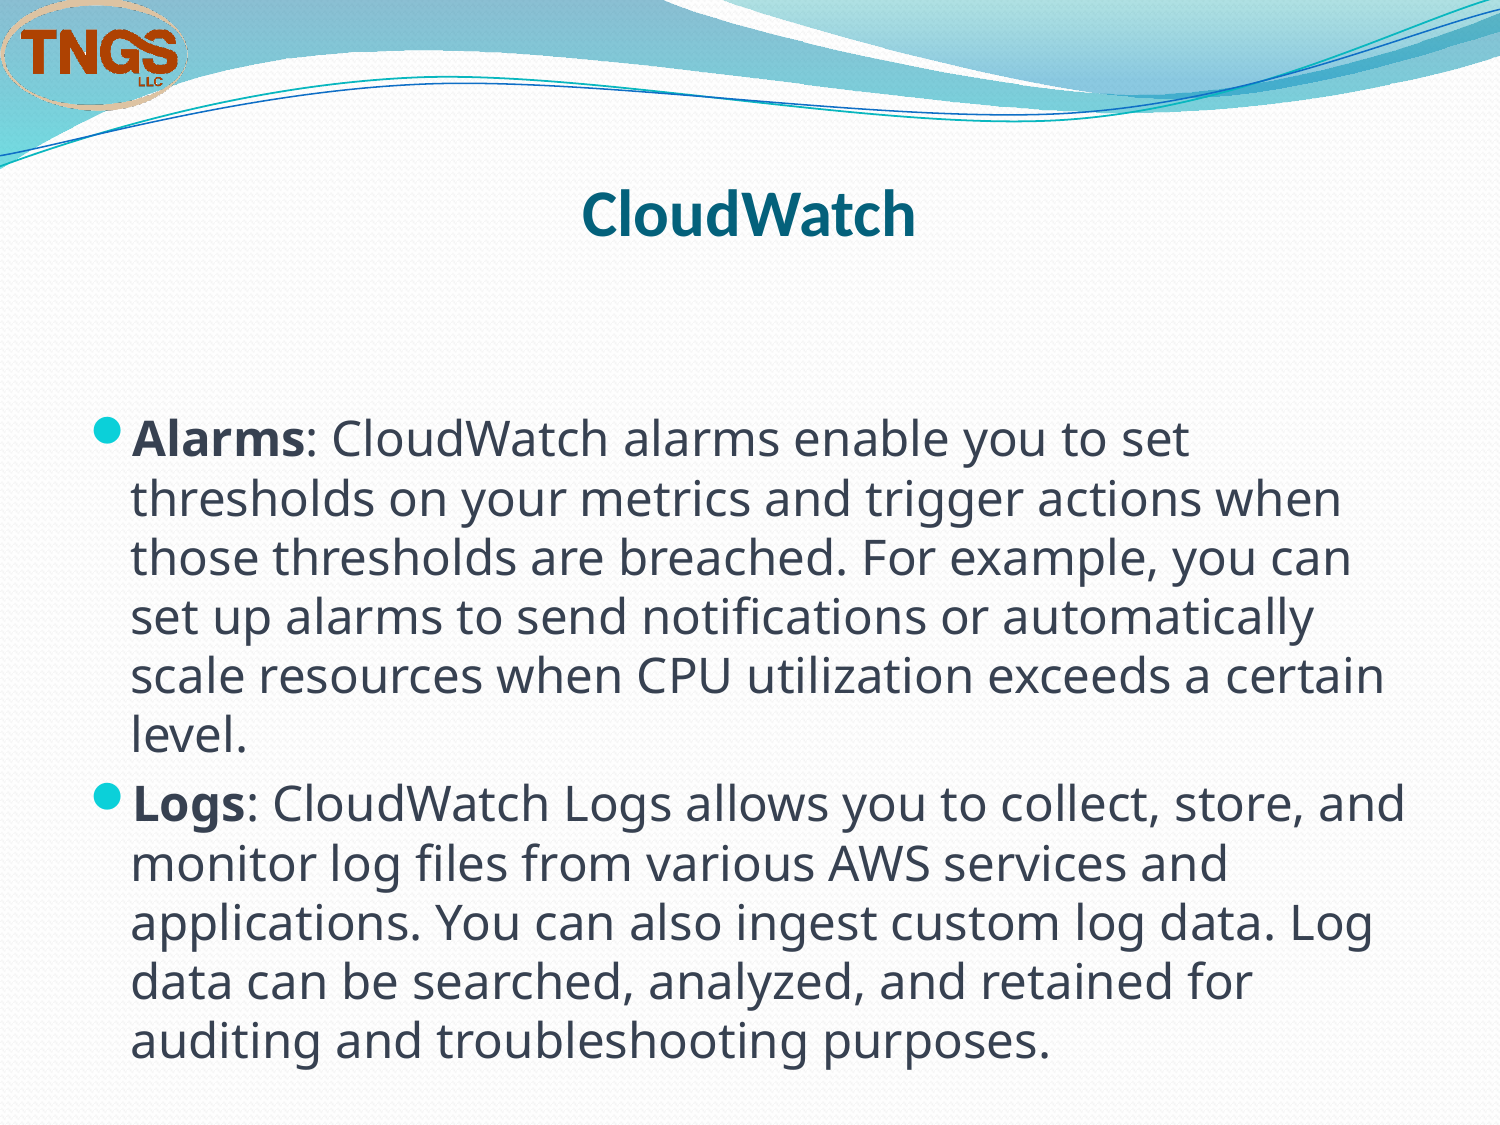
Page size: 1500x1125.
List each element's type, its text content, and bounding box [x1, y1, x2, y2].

picture [0, 0, 188, 111]
title CloudWatch [74, 172, 1425, 250]
list Alarms: CloudWatch alarms enable you to set thresholds on your metrics and trigger actions when those thresholds are breached. For example, you can set up alarms to send notifications or automatically scale resources when CPU utilization exceeds a certain level. Logs: CloudWatch Logs allows you to collect, store, and monitor log files from various AWS services and applications. You can also ingest custom log data. Log data can be searched, analyzed, and retained for auditing and troubleshooting purposes. [75, 399, 1425, 1080]
